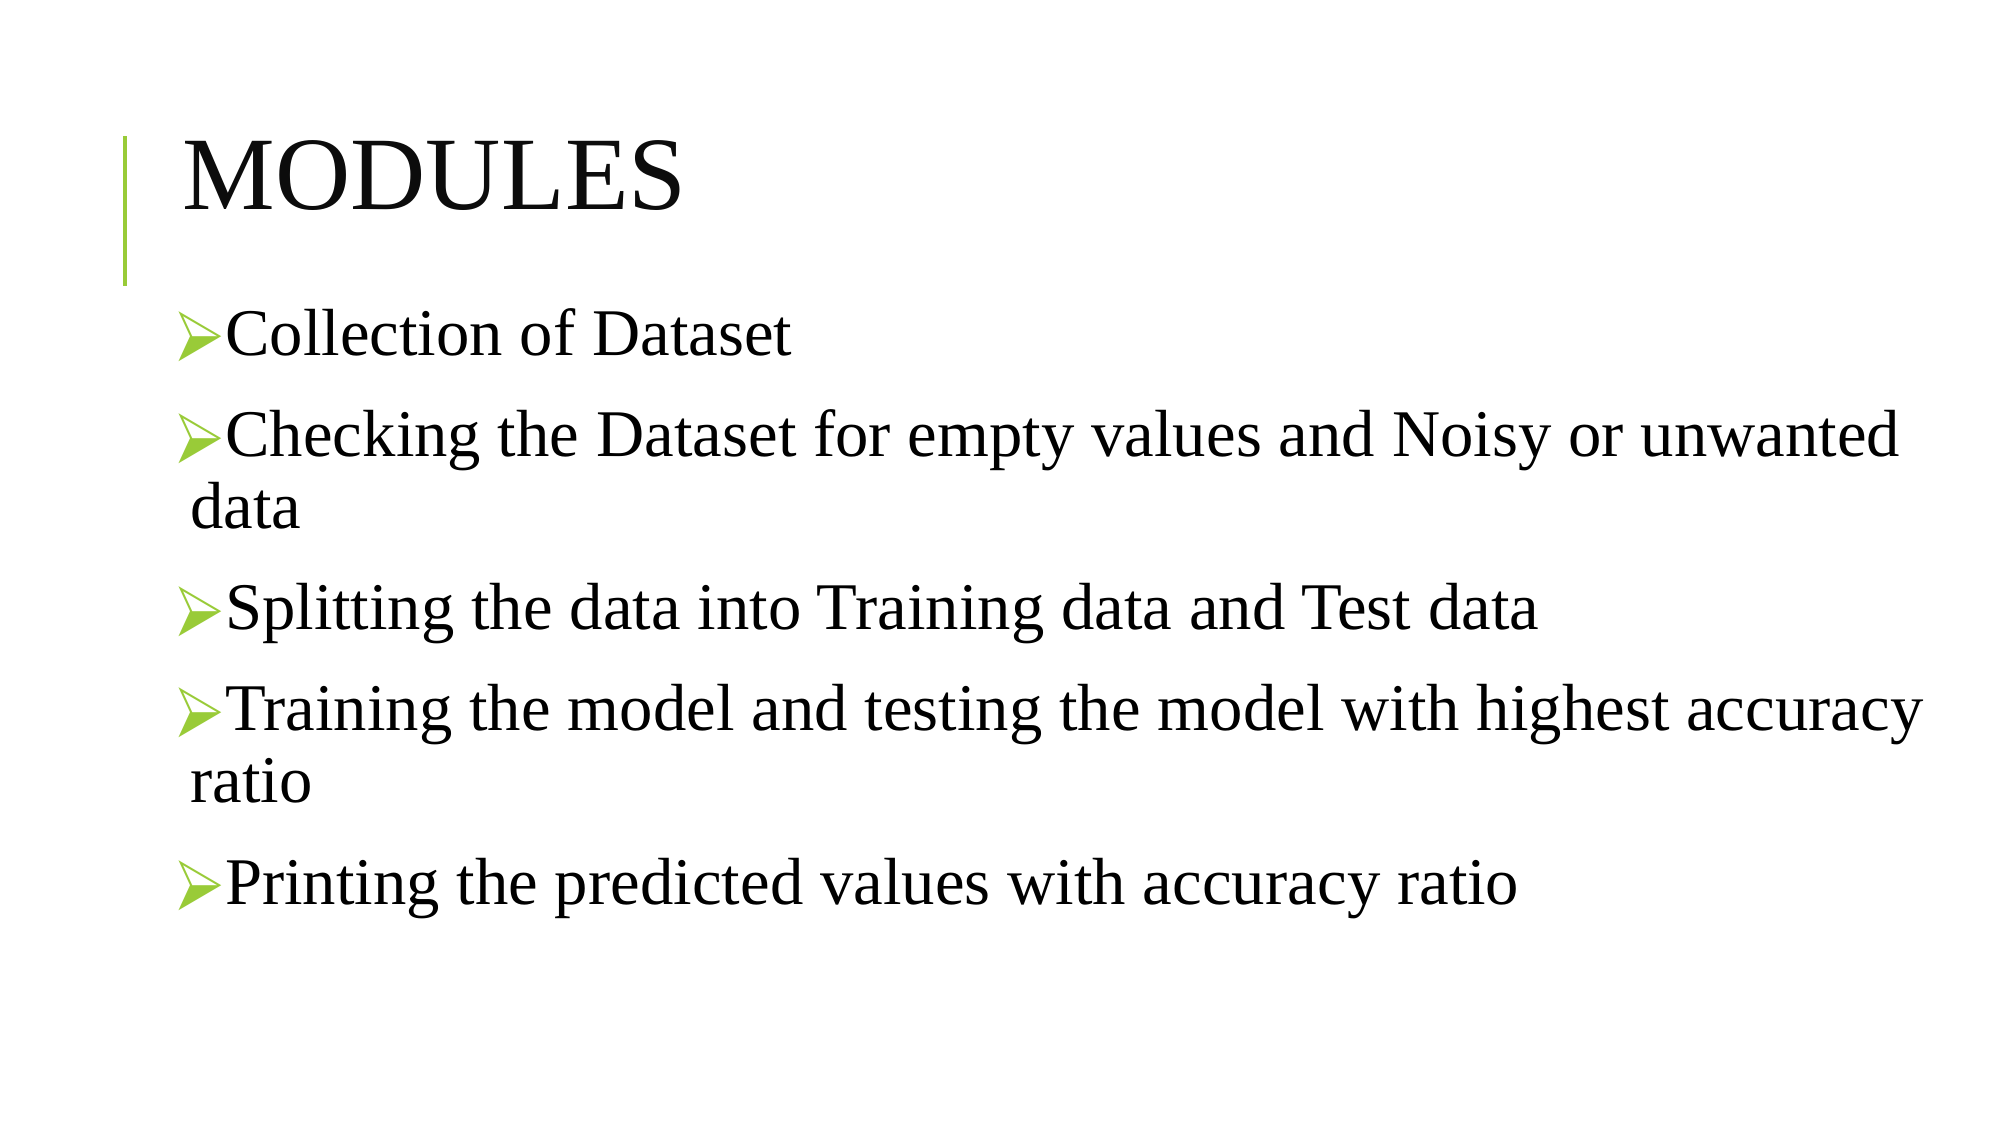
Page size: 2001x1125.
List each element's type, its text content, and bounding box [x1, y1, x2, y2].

title MODULES [168, 15, 1763, 290]
list Collection of Dataset Checking the Dataset for empty values and Noisy or unwanted data Splitting the data into Training data and Test data Training the model and testing the model with highest accuracy ratio Printing the predicted values with accuracy ratio [168, 290, 1968, 1096]
